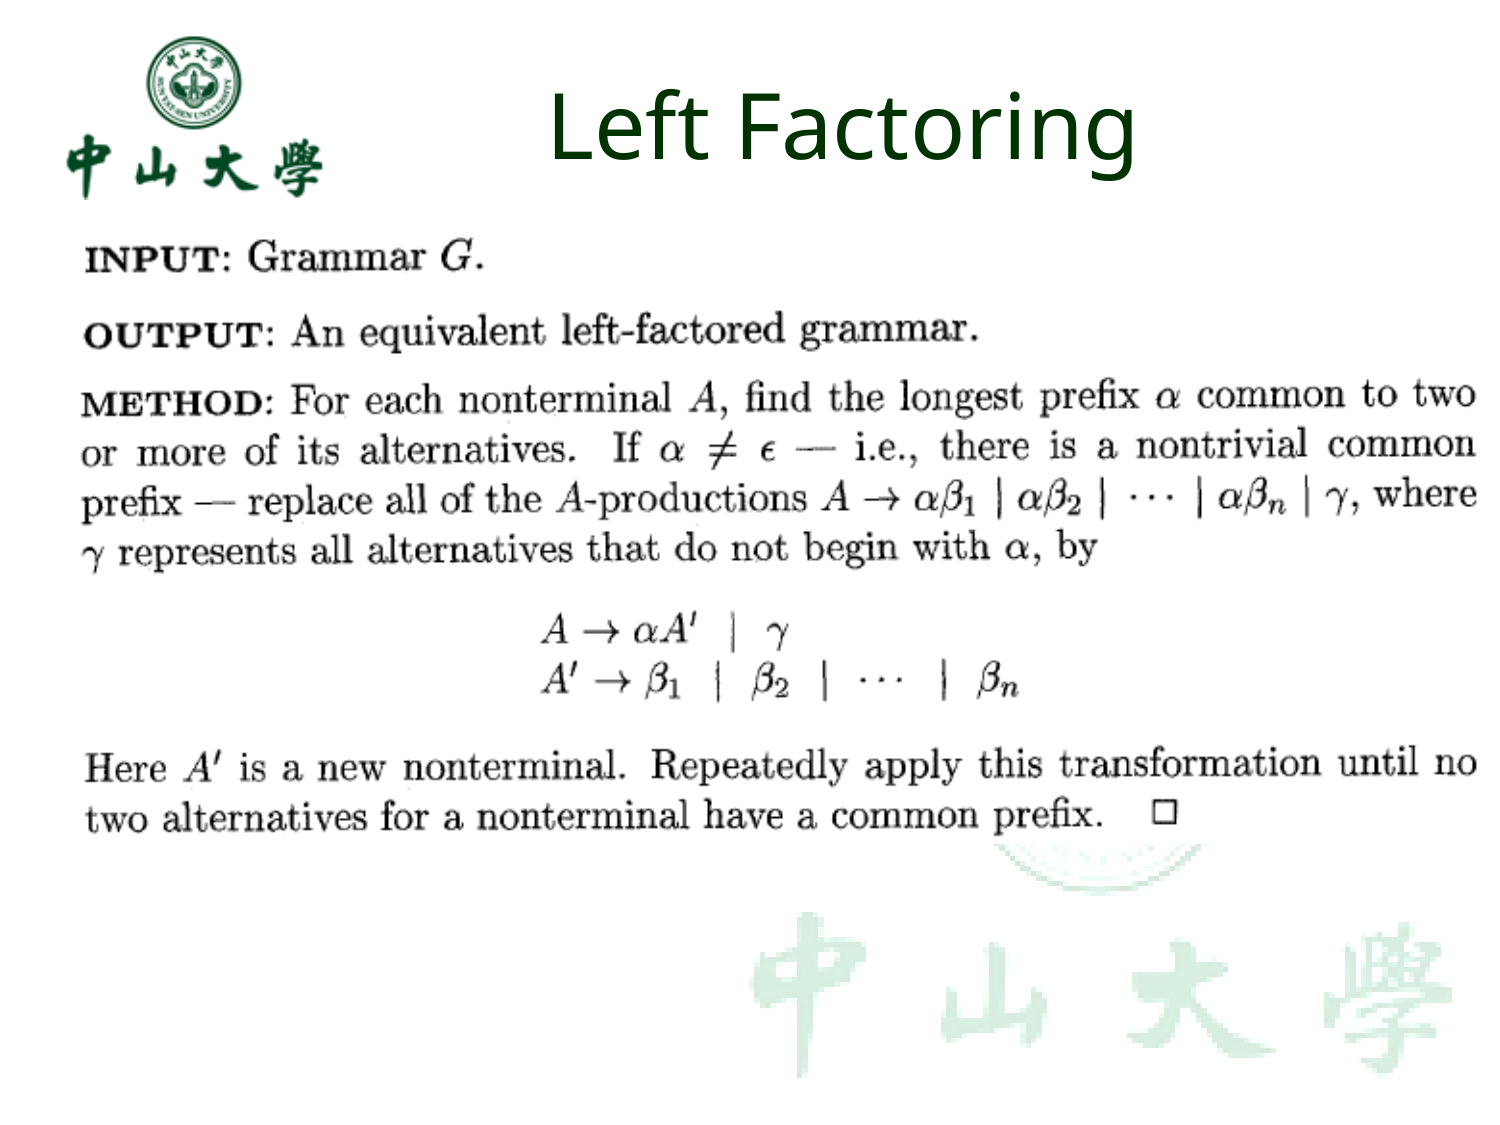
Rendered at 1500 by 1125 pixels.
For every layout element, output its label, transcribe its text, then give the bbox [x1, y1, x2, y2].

title Left Factoring [280, 46, 1430, 200]
picture [70, 374, 1494, 844]
picture [70, 222, 1007, 364]
picture [46, 35, 340, 200]
